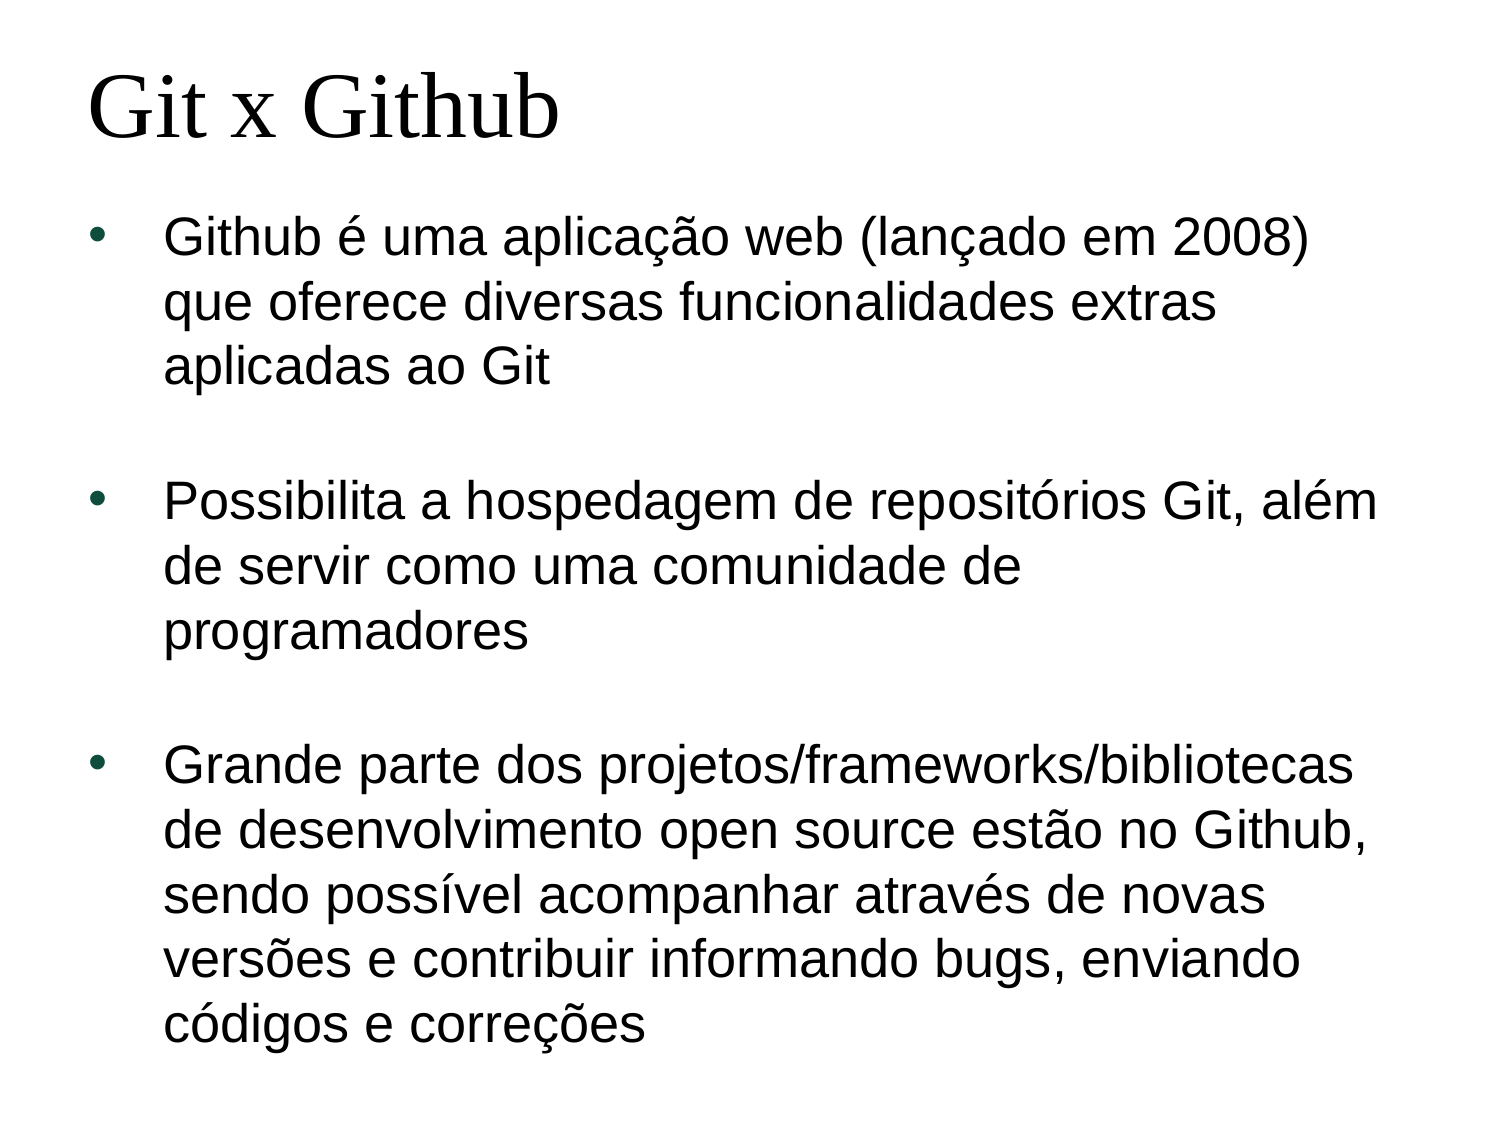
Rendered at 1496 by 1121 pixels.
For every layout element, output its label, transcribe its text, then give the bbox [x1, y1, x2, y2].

text_box Git x Github [85, 41, 1063, 177]
text_box Github é uma aplicação web (lançado em 2008) que oferece diversas funcionalidades extras aplicadas ao Git Possibilita a hospedagem de repositórios Git, além de servir como uma comunidade de programadores Grande parte dos projetos/frameworks/bibliotecas de desenvolvimento open source estão no Github, sendo possível acompanhar através de novas versões e contribuir informando bugs, enviando códigos e correções [85, 198, 1388, 1054]
